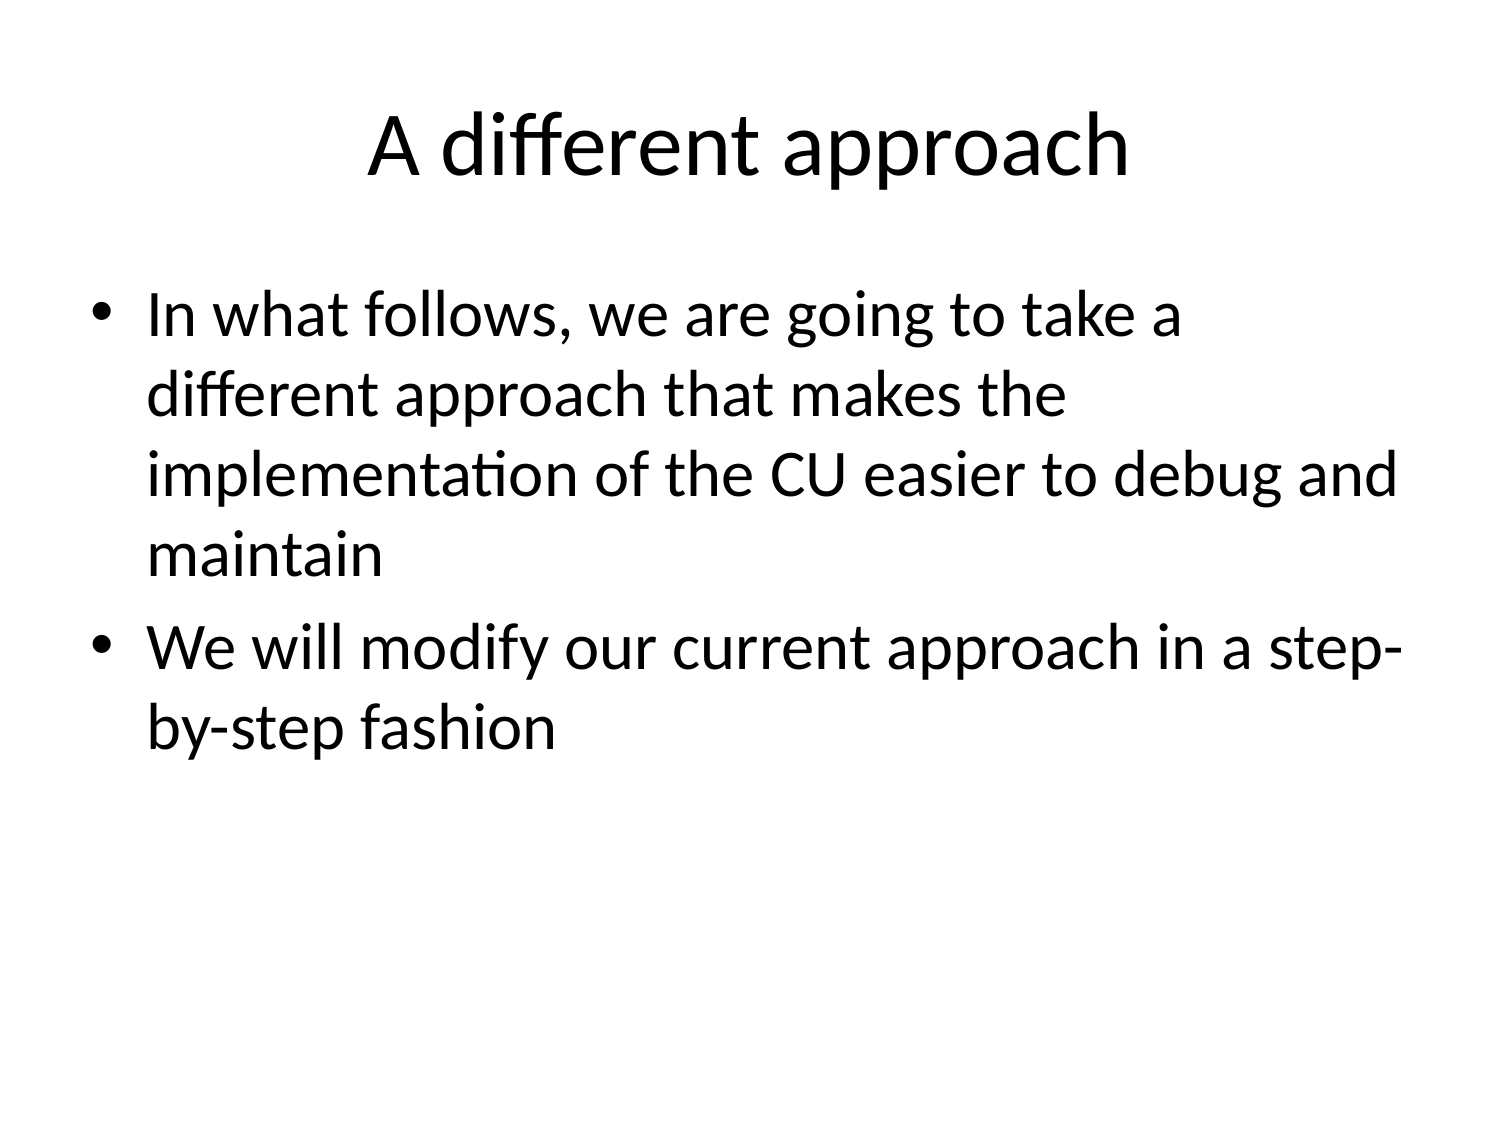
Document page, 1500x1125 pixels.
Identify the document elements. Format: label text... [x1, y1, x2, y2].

list In what follows, we are going to take a different approach that makes the implementation of the CU easier to debug and maintain We will modify our current approach in a step-by-step fashion [75, 262, 1425, 1005]
title A different approach [75, 45, 1425, 233]
